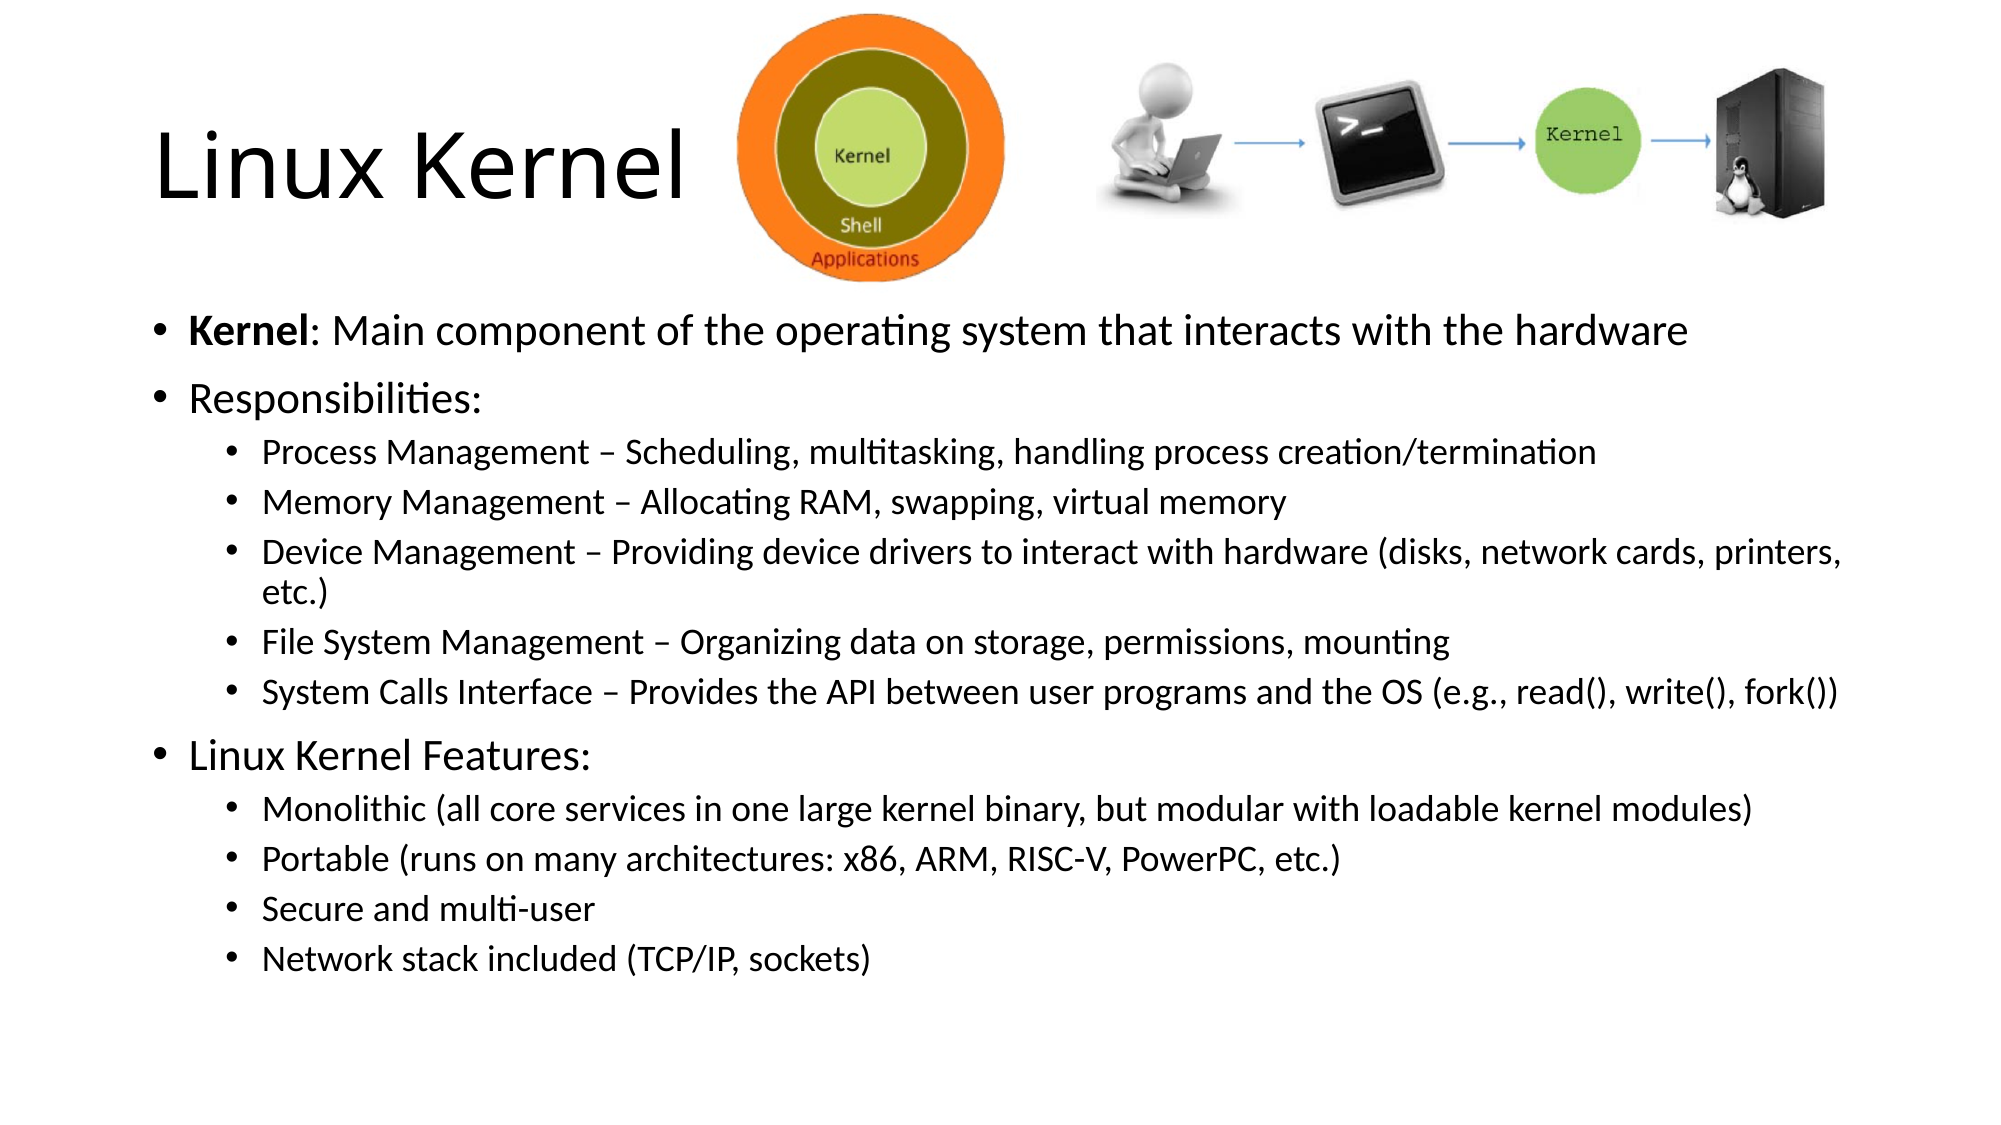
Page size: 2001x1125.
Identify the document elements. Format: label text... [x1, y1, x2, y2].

picture [1096, 37, 1837, 234]
list Kernel: Main component of the operating system that interacts with the hardware Responsibilities: Process Management – Scheduling, multitasking, handling process creation/termination Memory Management – Allocating RAM, swapping, virtual memory Device Management – Providing device drivers to interact with hardware (disks, network cards, printers, etc.) File System Management – Organizing data on storage, permissions, mounting System Calls Interface – Provides the API between user programs and the OS (e.g., read(), write(), fork()) Linux Kernel Features: Monolithic (all core services in one large kernel binary, but modular with loadable kernel modules) Portable (runs on many architectures: x86, ARM, RISC-V, PowerPC, etc.) Secure and multi-user Network stack included (TCP/IP, sockets) [137, 299, 1863, 1014]
title Linux Kernel [1032, 59, 1863, 278]
title Linux Kernel [137, 59, 712, 278]
picture [712, 0, 1032, 296]
